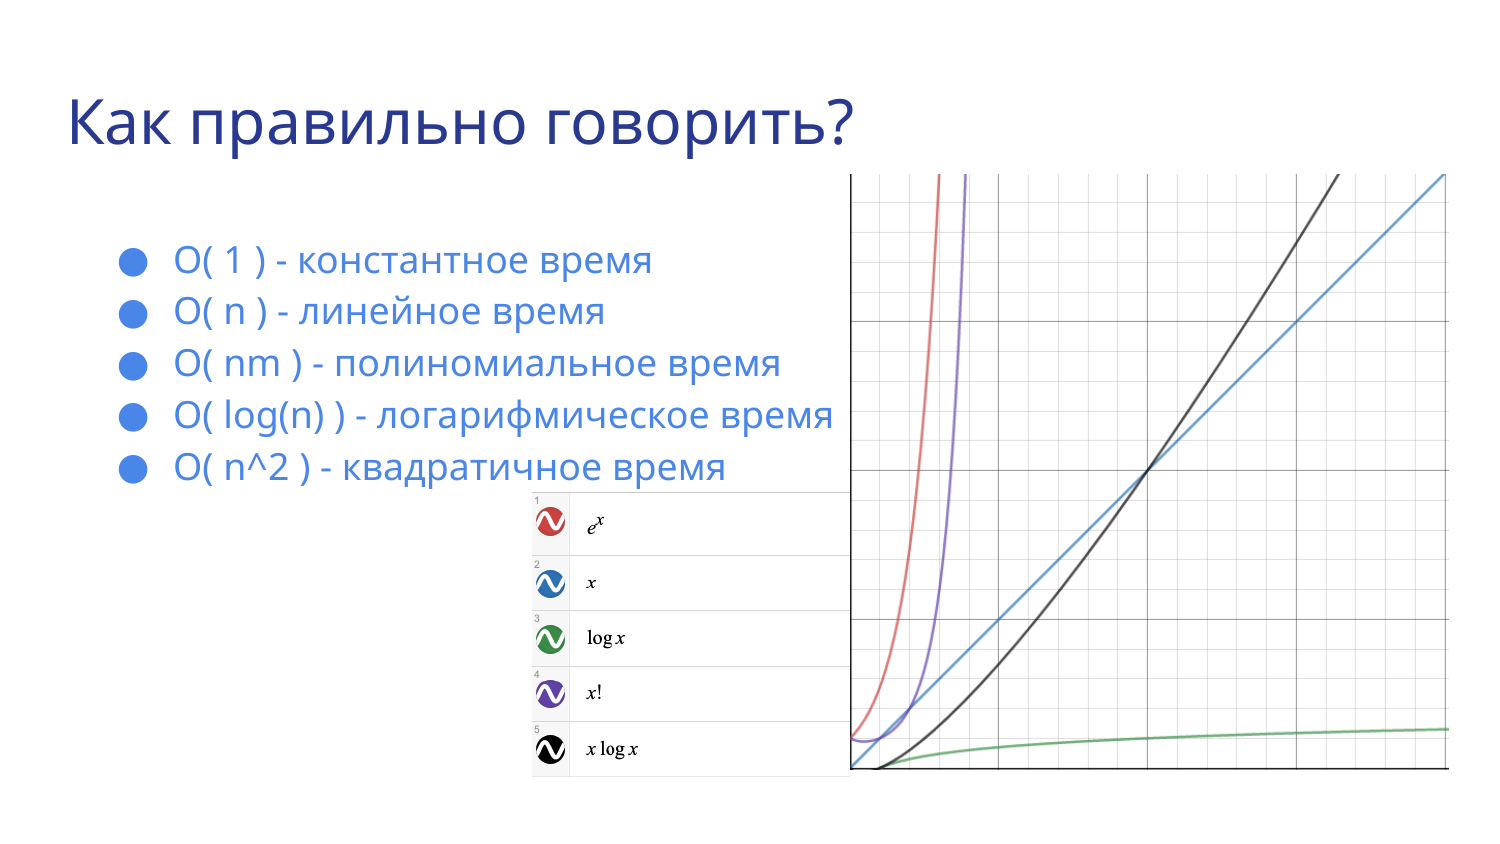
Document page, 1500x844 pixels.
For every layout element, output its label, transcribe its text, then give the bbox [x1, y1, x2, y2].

list O( 1 ) - константное время O( n ) - линейное время O( nm ) - полиномиальное время O( log(n) ) - логарифмическое время O( n^2 ) - квадратичное время [83, 214, 844, 731]
picture [532, 174, 1450, 777]
title Как правильно говорить? [51, 67, 1449, 167]
